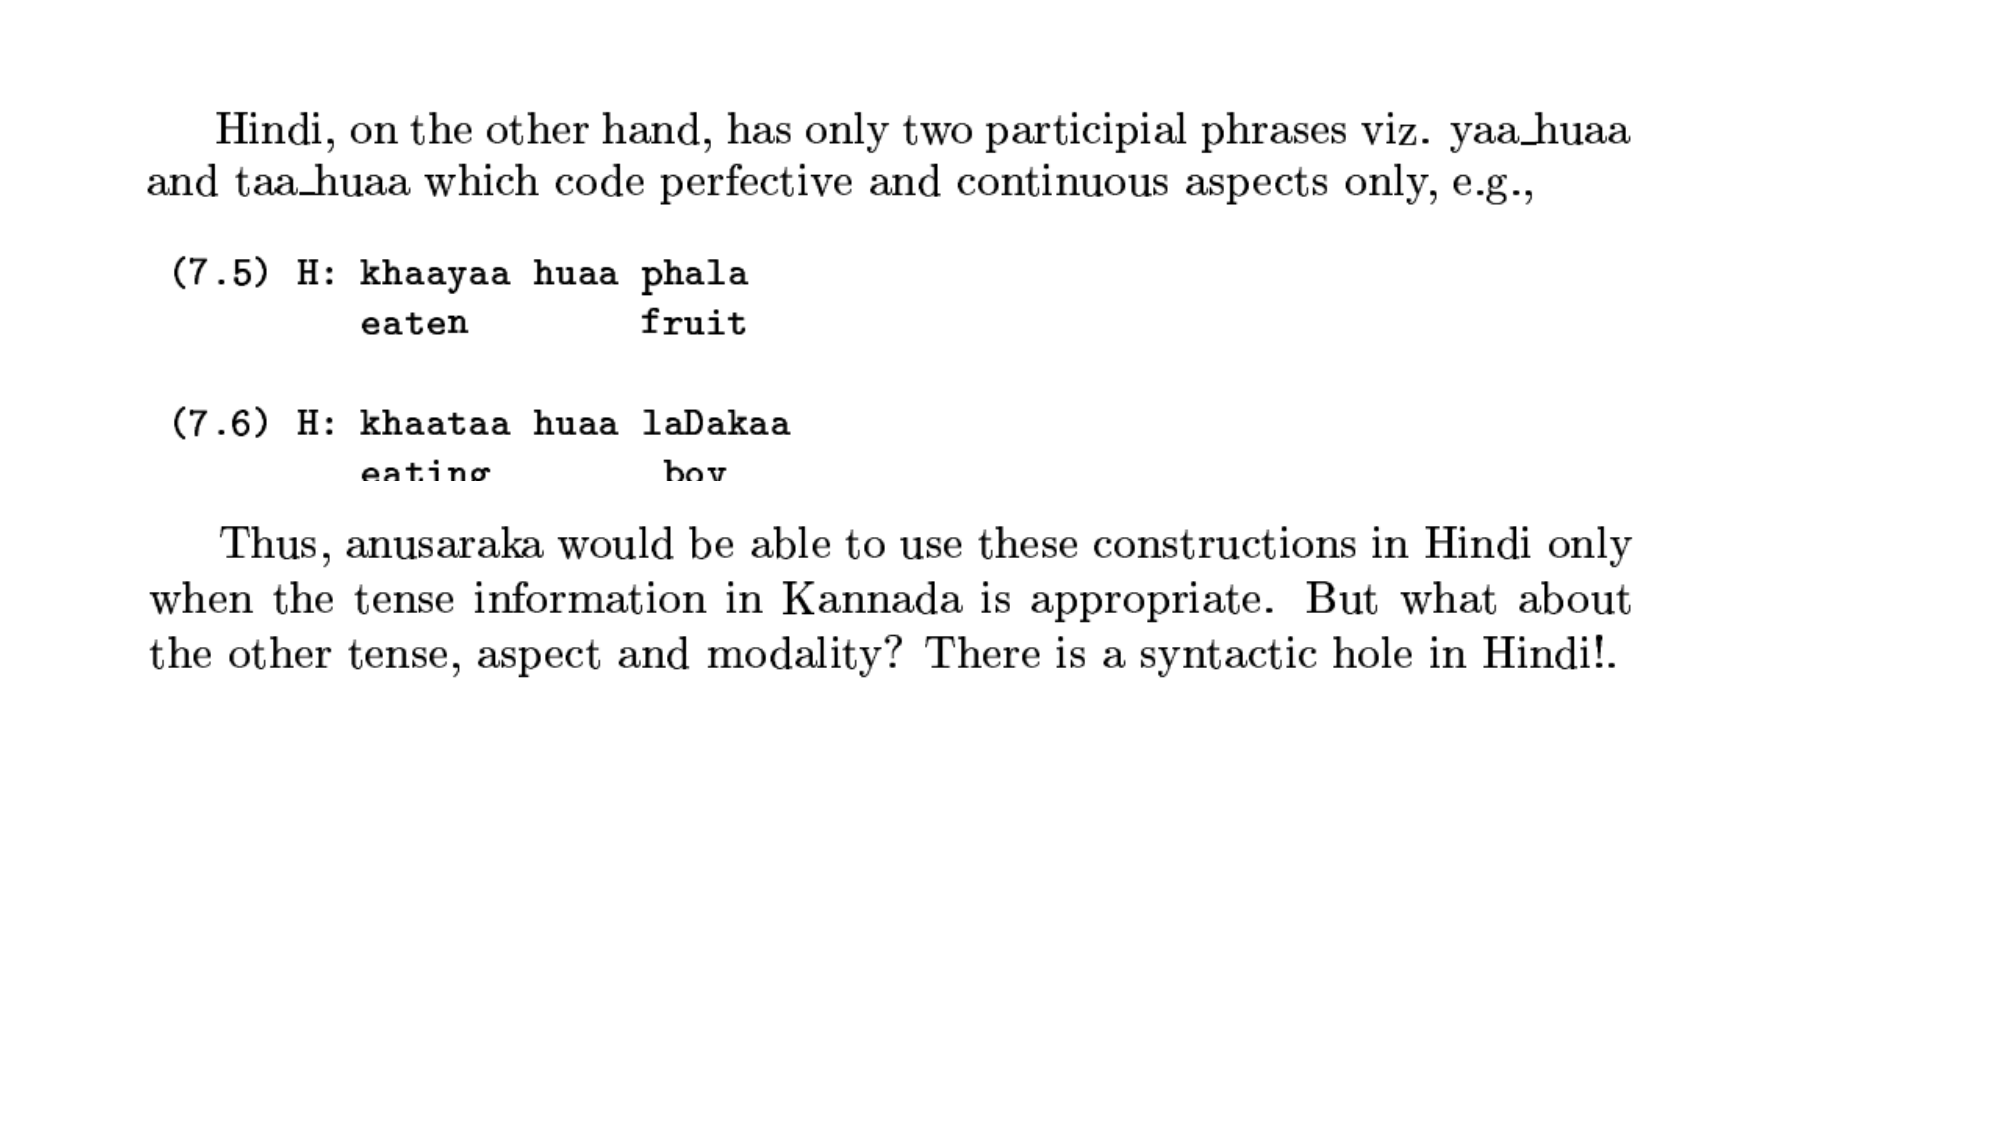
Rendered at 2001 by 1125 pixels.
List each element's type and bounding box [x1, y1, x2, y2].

picture [125, 103, 1662, 679]
